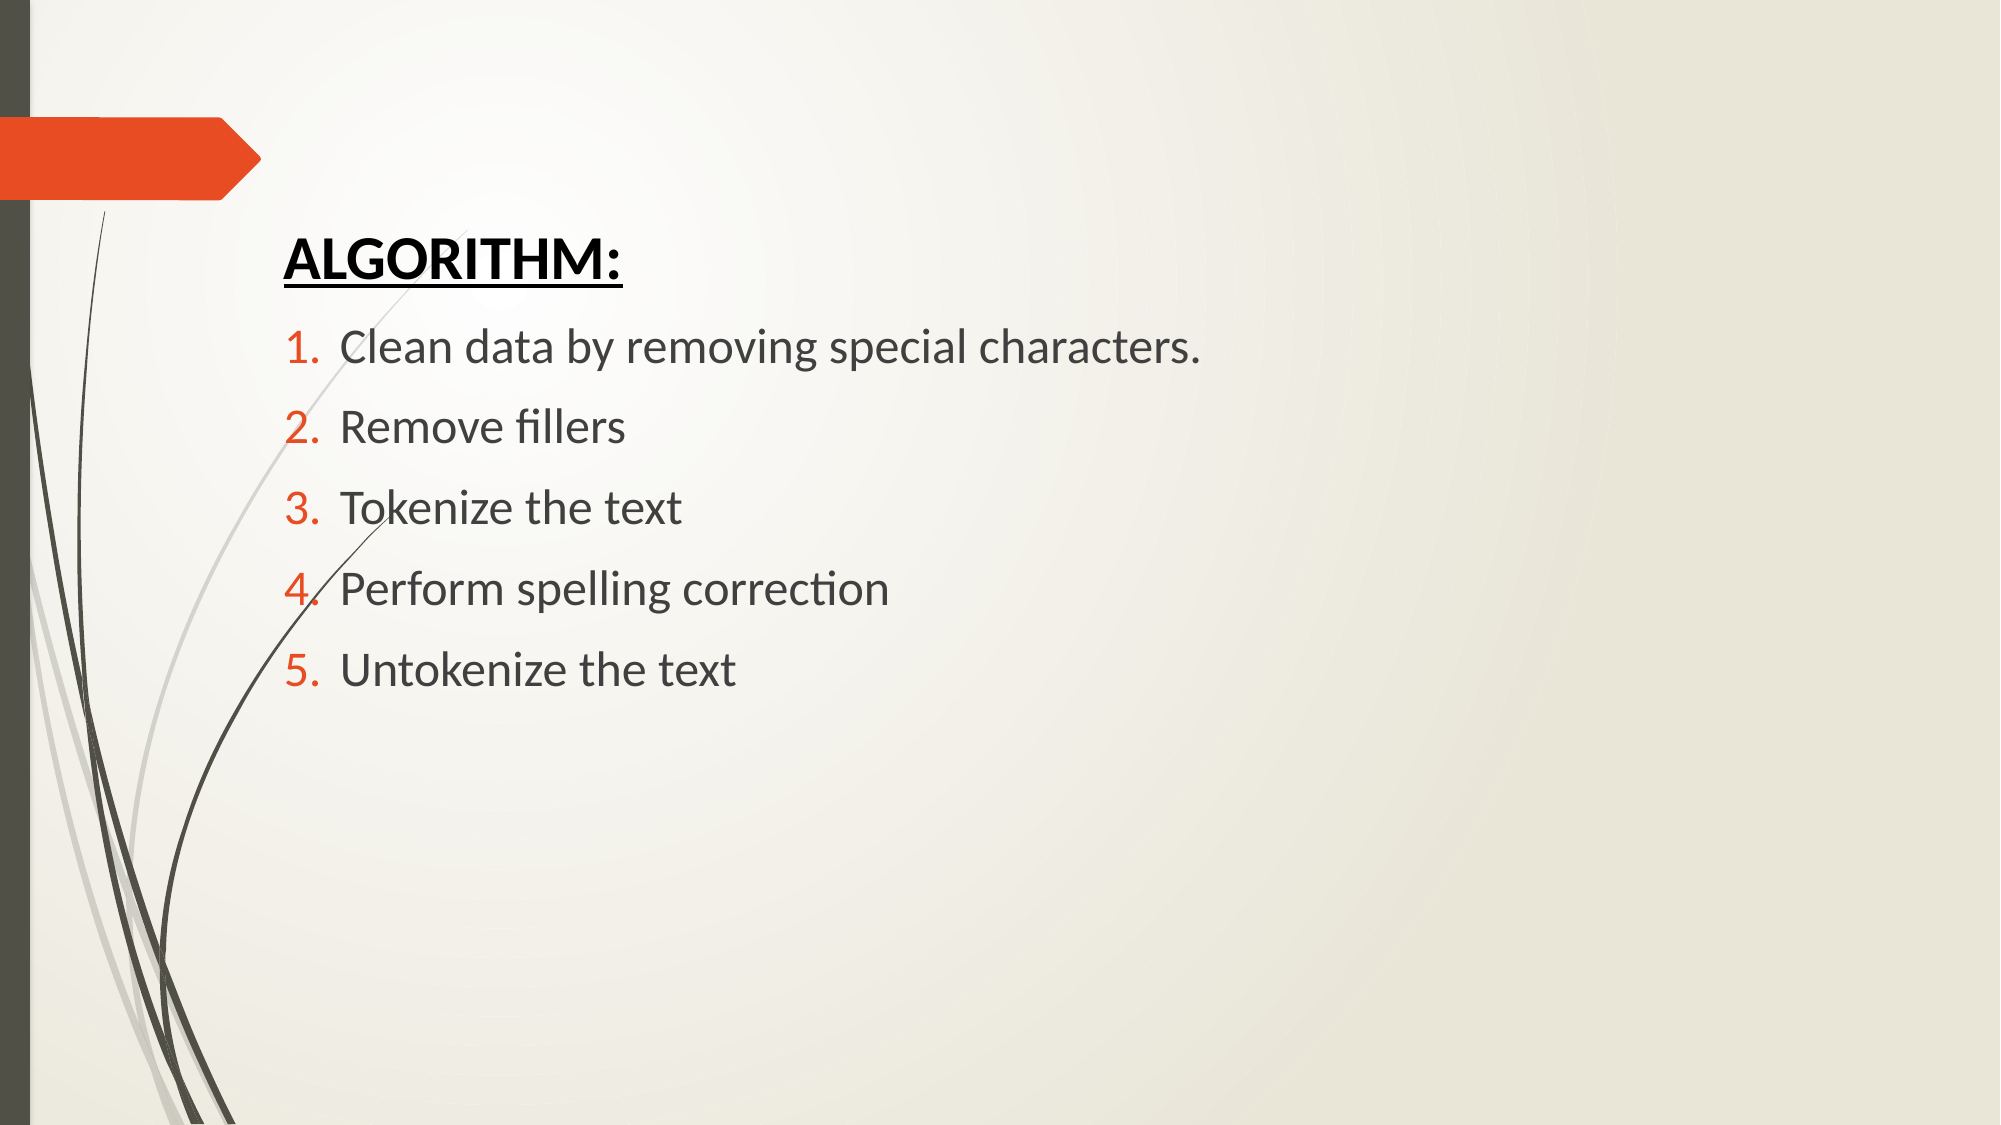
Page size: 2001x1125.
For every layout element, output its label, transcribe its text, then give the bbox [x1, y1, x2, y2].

list ALGORITHM: Clean data by removing special characters. Remove fillers Tokenize the text Perform spelling correction Untokenize the text [268, 209, 1732, 830]
